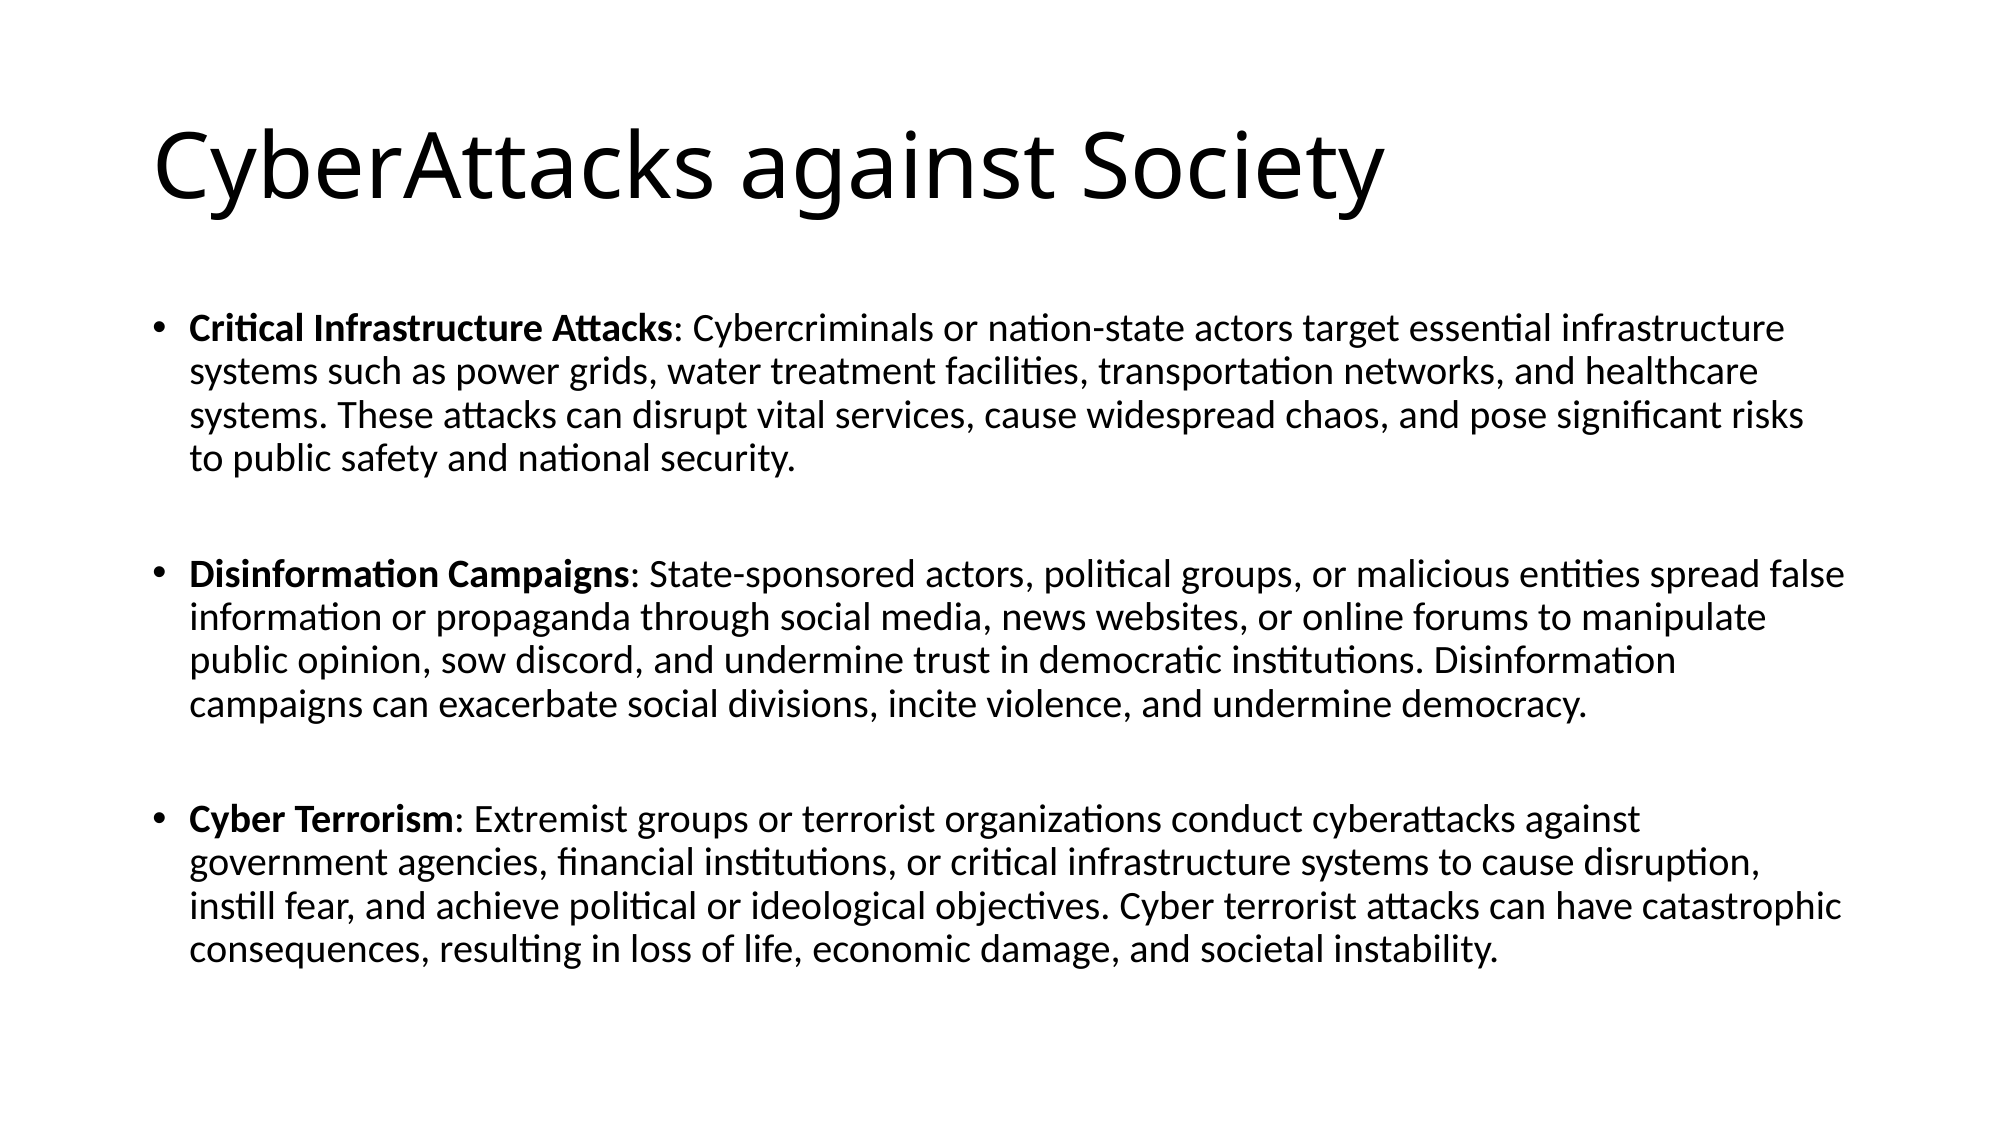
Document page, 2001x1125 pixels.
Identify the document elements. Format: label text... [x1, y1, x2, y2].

list Critical Infrastructure Attacks: Cybercriminals or nation-state actors target essential infrastructure systems such as power grids, water treatment facilities, transportation networks, and healthcare systems. These attacks can disrupt vital services, cause widespread chaos, and pose significant risks to public safety and national security. Disinformation Campaigns: State-sponsored actors, political groups, or malicious entities spread false information or propaganda through social media, news websites, or online forums to manipulate public opinion, sow discord, and undermine trust in democratic institutions. Disinformation campaigns can exacerbate social divisions, incite violence, and undermine democracy. Cyber Terrorism: Extremist groups or terrorist organizations conduct cyberattacks against government agencies, financial institutions, or critical infrastructure systems to cause disruption, instill fear, and achieve political or ideological objectives. Cyber terrorist attacks can have catastrophic consequences, resulting in loss of life, economic damage, and societal instability. [137, 299, 1863, 1014]
title CyberAttacks against Society [137, 59, 1863, 278]
